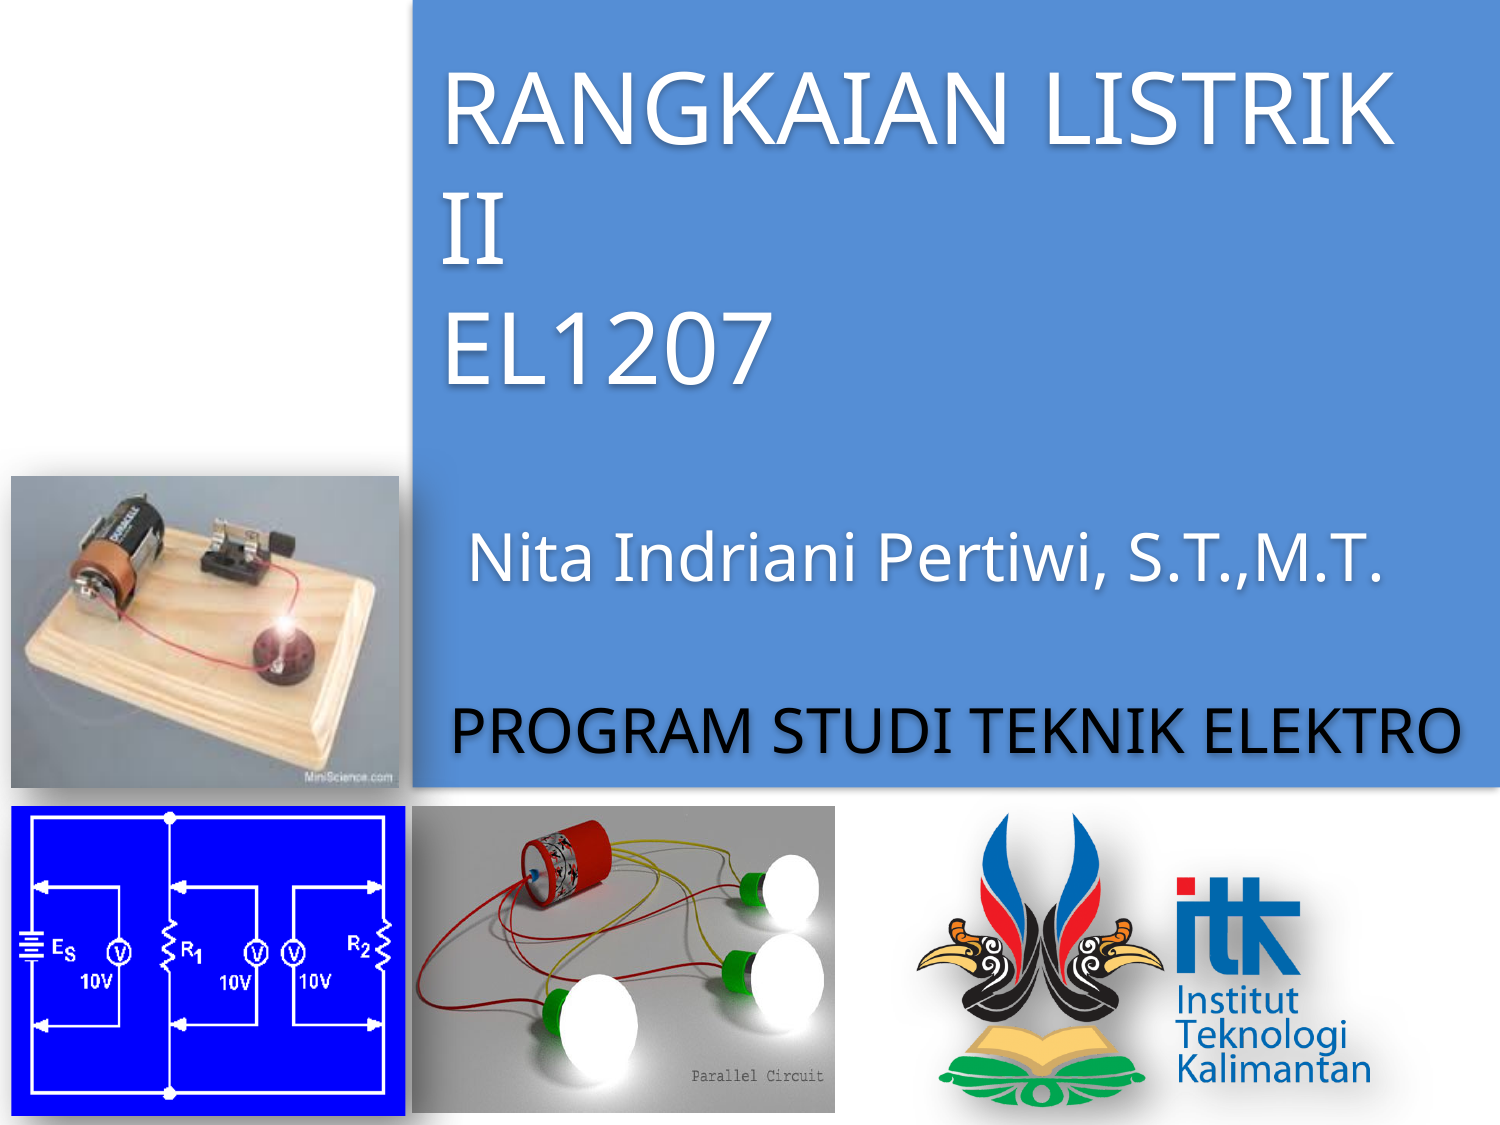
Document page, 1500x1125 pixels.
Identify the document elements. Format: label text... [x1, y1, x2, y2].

text_box RANGKAIAN LISTRIK II EL1207 [425, 37, 1500, 413]
text_box PROGRAM STUDI TEKNIK ELEKTRO [447, 684, 1481, 774]
picture [10, 476, 399, 788]
text_box Nita Indriani Pertiwi, S.T.,M.T. [452, 507, 1401, 603]
picture [11, 806, 406, 1116]
picture [912, 806, 1376, 1113]
text_box [410, 0, 1500, 790]
picture [412, 806, 836, 1113]
